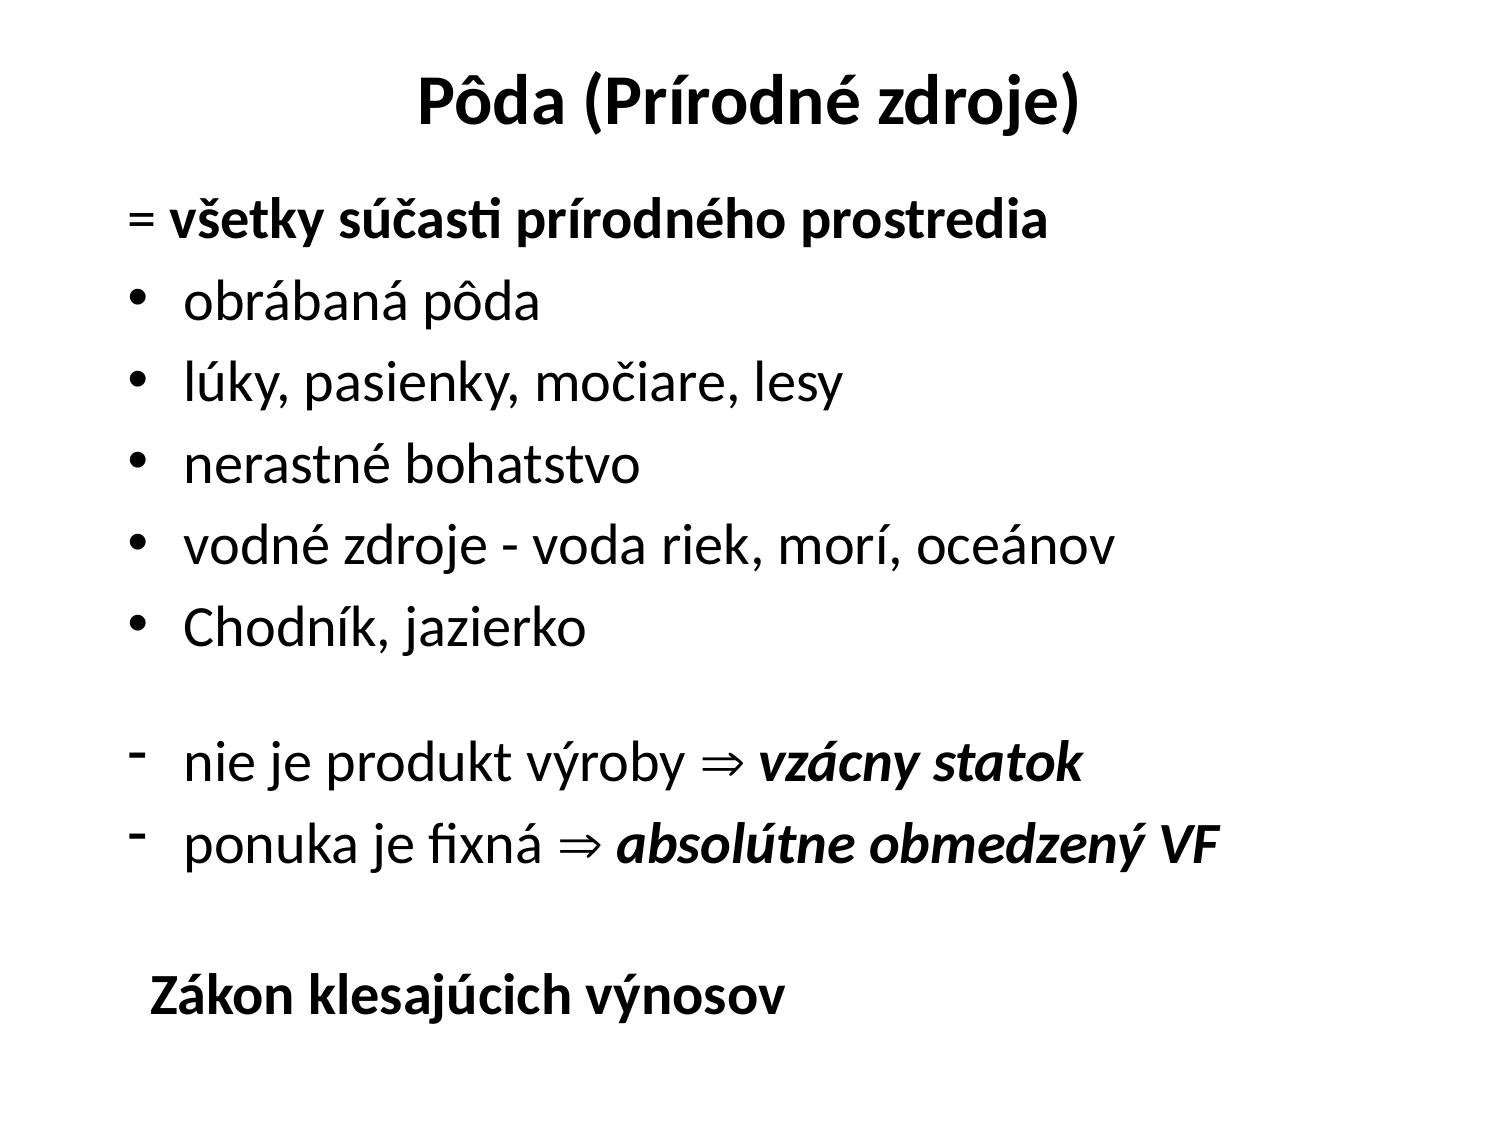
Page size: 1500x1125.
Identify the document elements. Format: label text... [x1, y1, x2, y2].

list = všetky súčasti prírodného prostredia obrábaná pôda lúky, pasienky, močiare, lesy nerastné bohatstvo vodné zdroje - voda riek, morí, oceánov Chodník, jazierko [112, 172, 1388, 693]
title Pôda (Prírodné zdroje) [75, 45, 1425, 233]
text_box Zákon klesajúcich výnosov [135, 949, 1187, 1034]
list nie je produkt výroby  vzácny statok ponuka je fixná  absolútne obmedzený VF [112, 716, 1388, 941]
